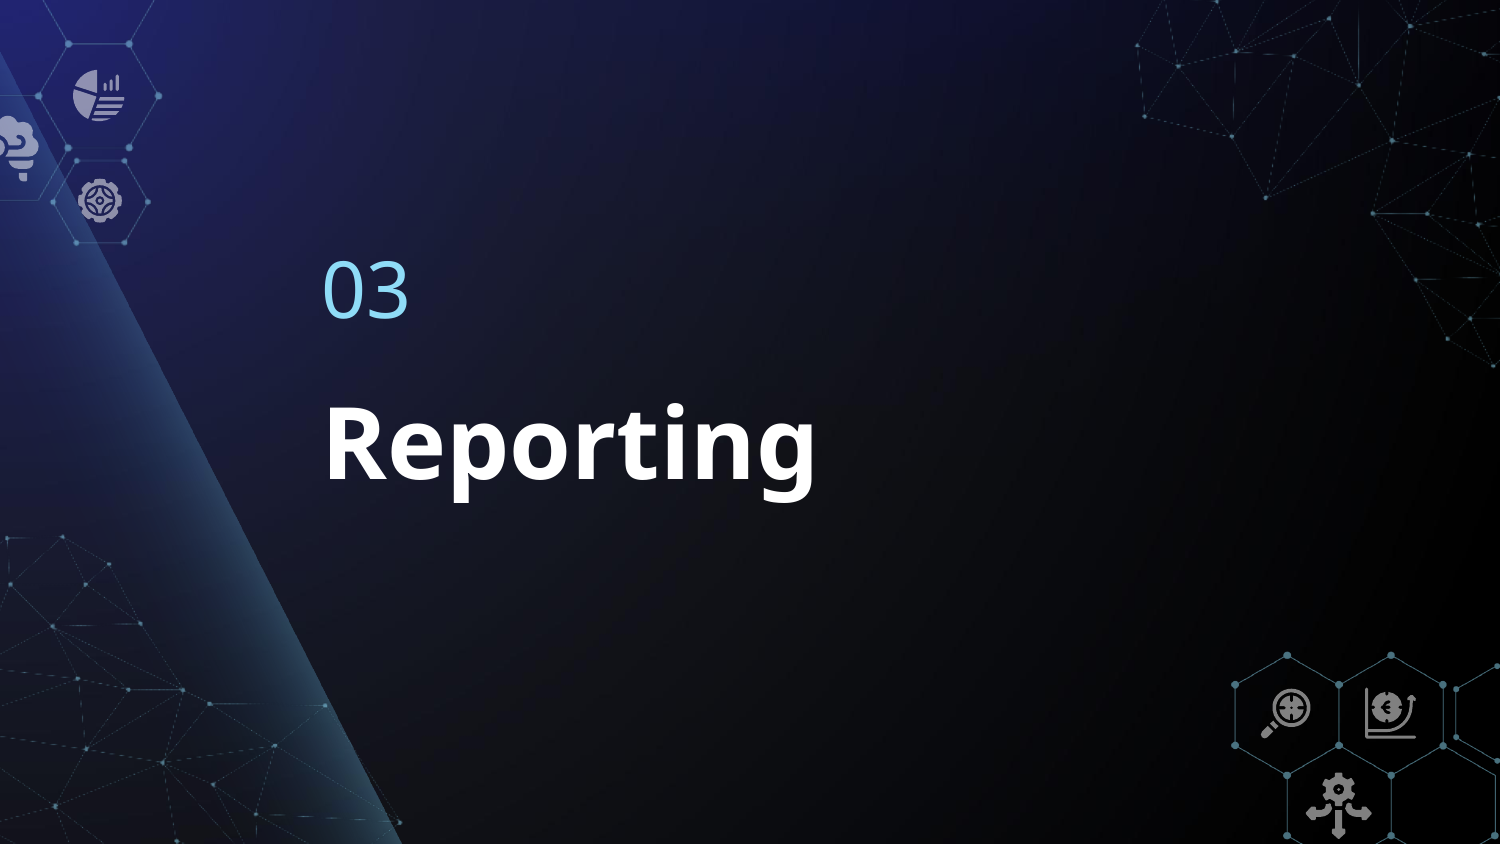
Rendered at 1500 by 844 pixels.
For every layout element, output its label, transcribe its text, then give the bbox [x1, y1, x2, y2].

title Reporting [306, 357, 1194, 625]
picture [0, 0, 1500, 844]
title 03 [306, 218, 549, 357]
